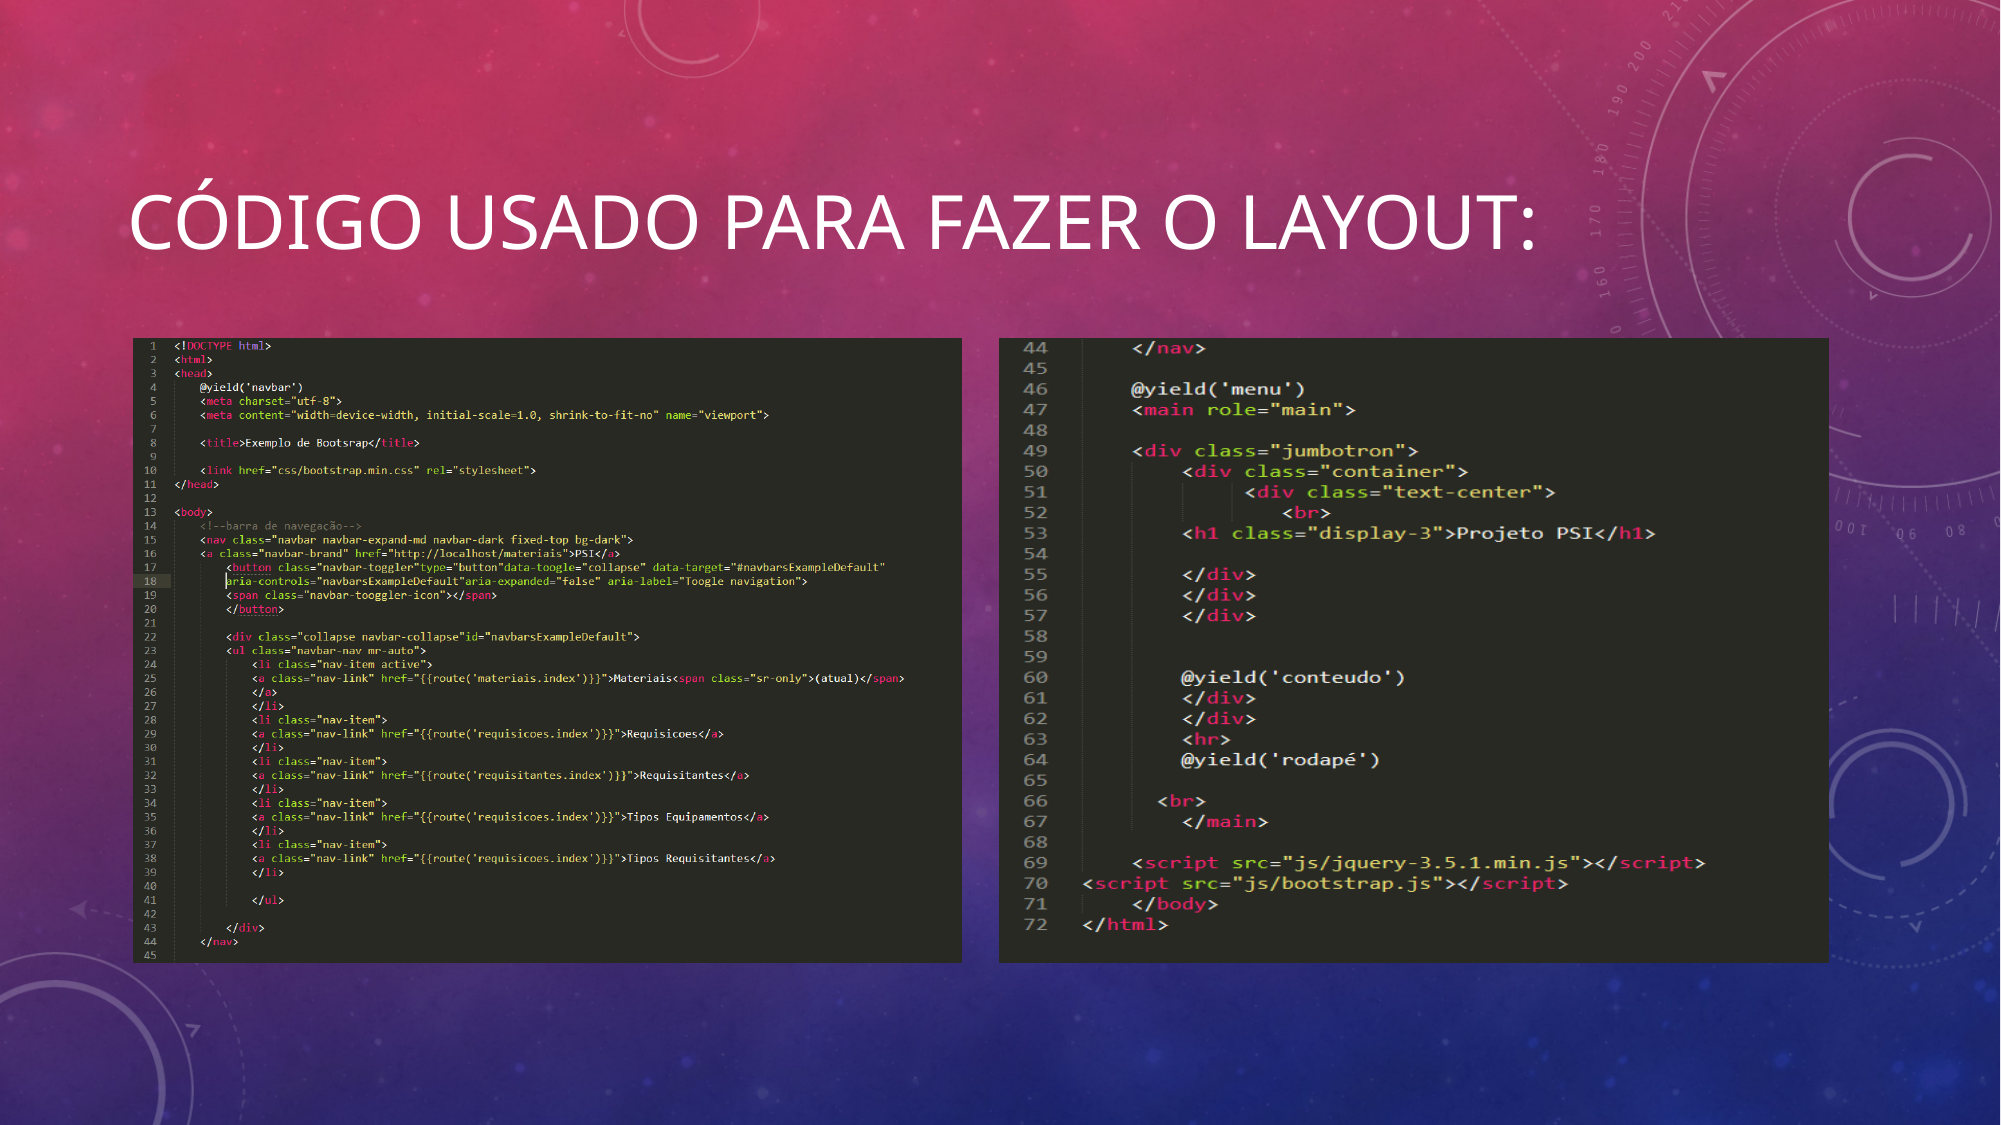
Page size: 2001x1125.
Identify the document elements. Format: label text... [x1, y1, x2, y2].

picture [0, 0, 2001, 1125]
title Código usado para fazer o layout: [112, 99, 1775, 339]
